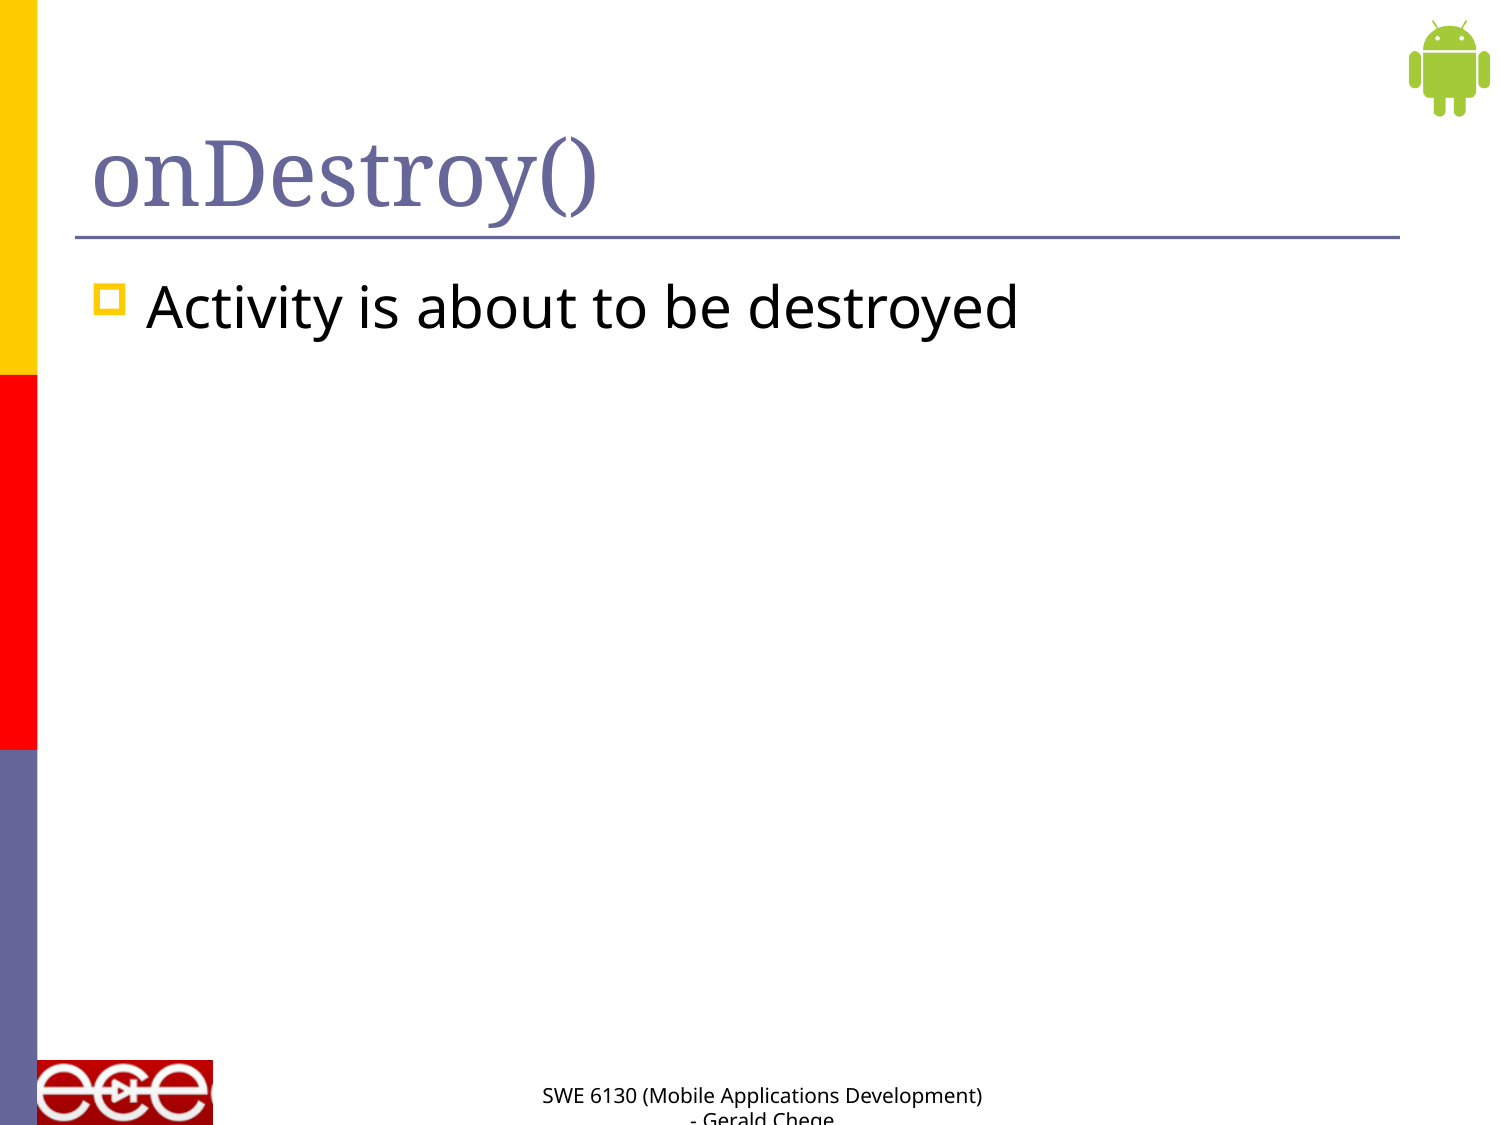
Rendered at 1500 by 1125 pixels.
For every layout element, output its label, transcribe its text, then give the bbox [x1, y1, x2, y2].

picture [37, 1060, 213, 1125]
list Activity is about to be destroyed [75, 262, 1425, 1006]
picture [1400, 0, 1500, 125]
footer SWE 6130 (Mobile Applications Development) - Gerald Chege [524, 1074, 1001, 1125]
title onDestroy() [75, 45, 1400, 233]
